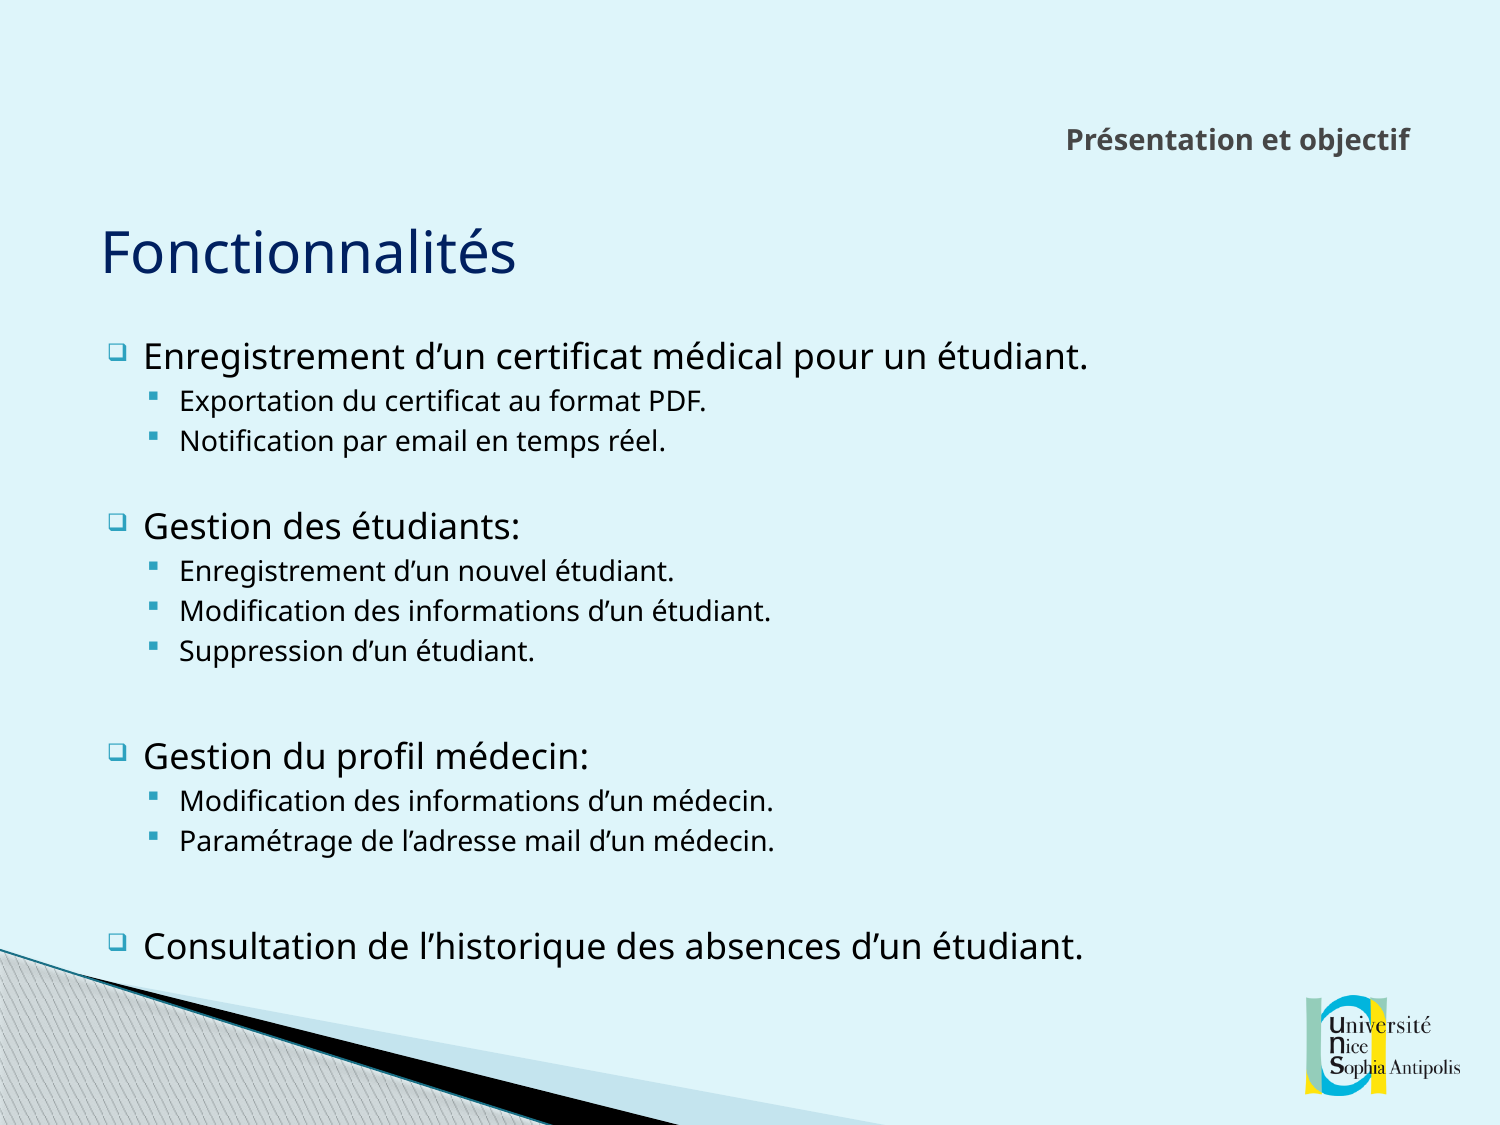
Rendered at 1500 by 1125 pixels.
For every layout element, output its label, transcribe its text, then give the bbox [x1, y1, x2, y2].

text_box Fonctionnalités [85, 208, 533, 293]
list Enregistrement d’un certificat médical pour un étudiant. Exportation du certificat au format PDF. Notification par email en temps réel. Gestion des étudiants: Enregistrement d’un nouvel étudiant. Modification des informations d’un étudiant. Suppression d’un étudiant. Gestion du profil médecin: Modification des informations d’un médecin. Paramétrage de l’adresse mail d’un médecin. Consultation de l’historique des absences d’un étudiant. [76, 326, 1427, 977]
picture [1304, 995, 1461, 1096]
title Présentation et objectif [75, 45, 1425, 233]
